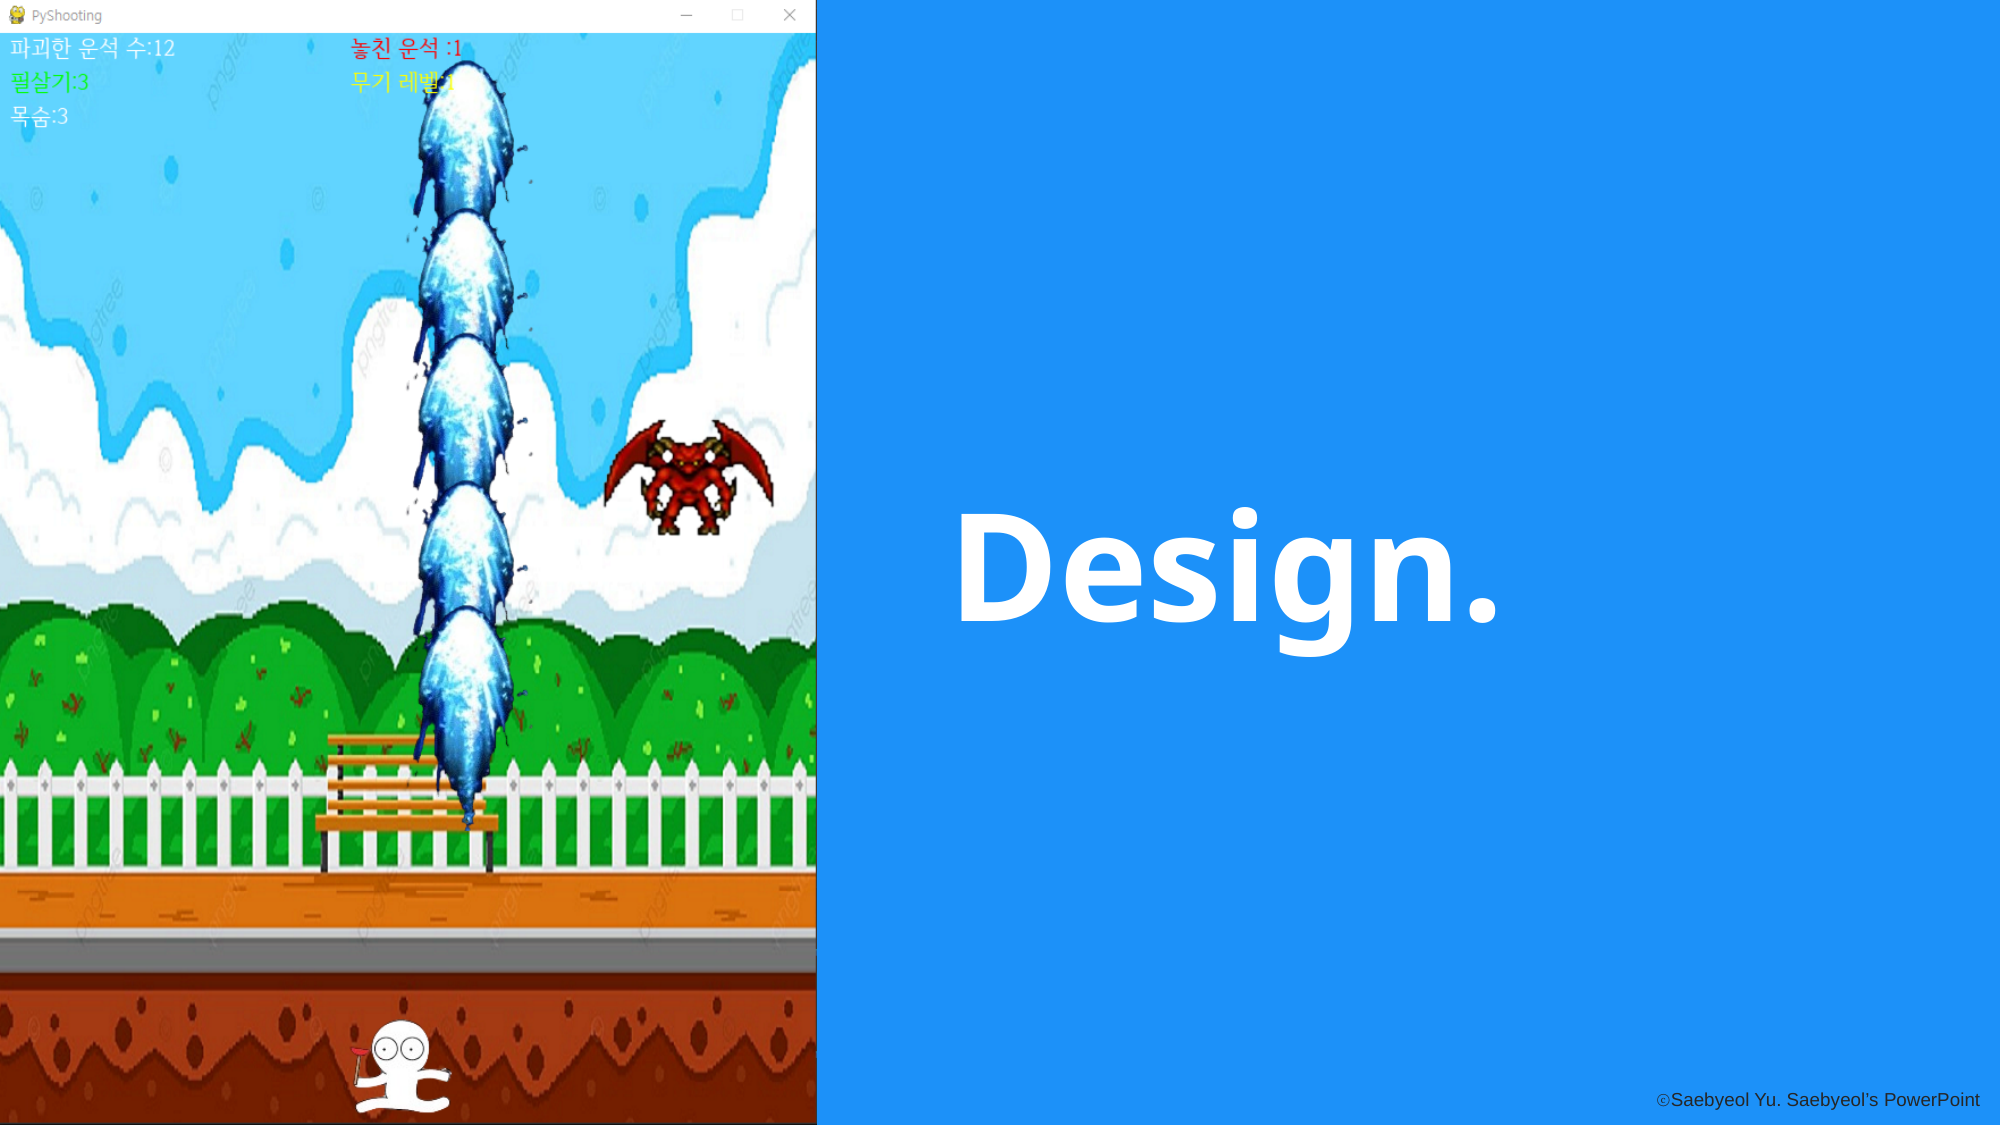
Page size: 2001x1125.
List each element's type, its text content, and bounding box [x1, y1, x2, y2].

text_box Design. [933, 463, 1520, 659]
picture [0, 0, 817, 1125]
